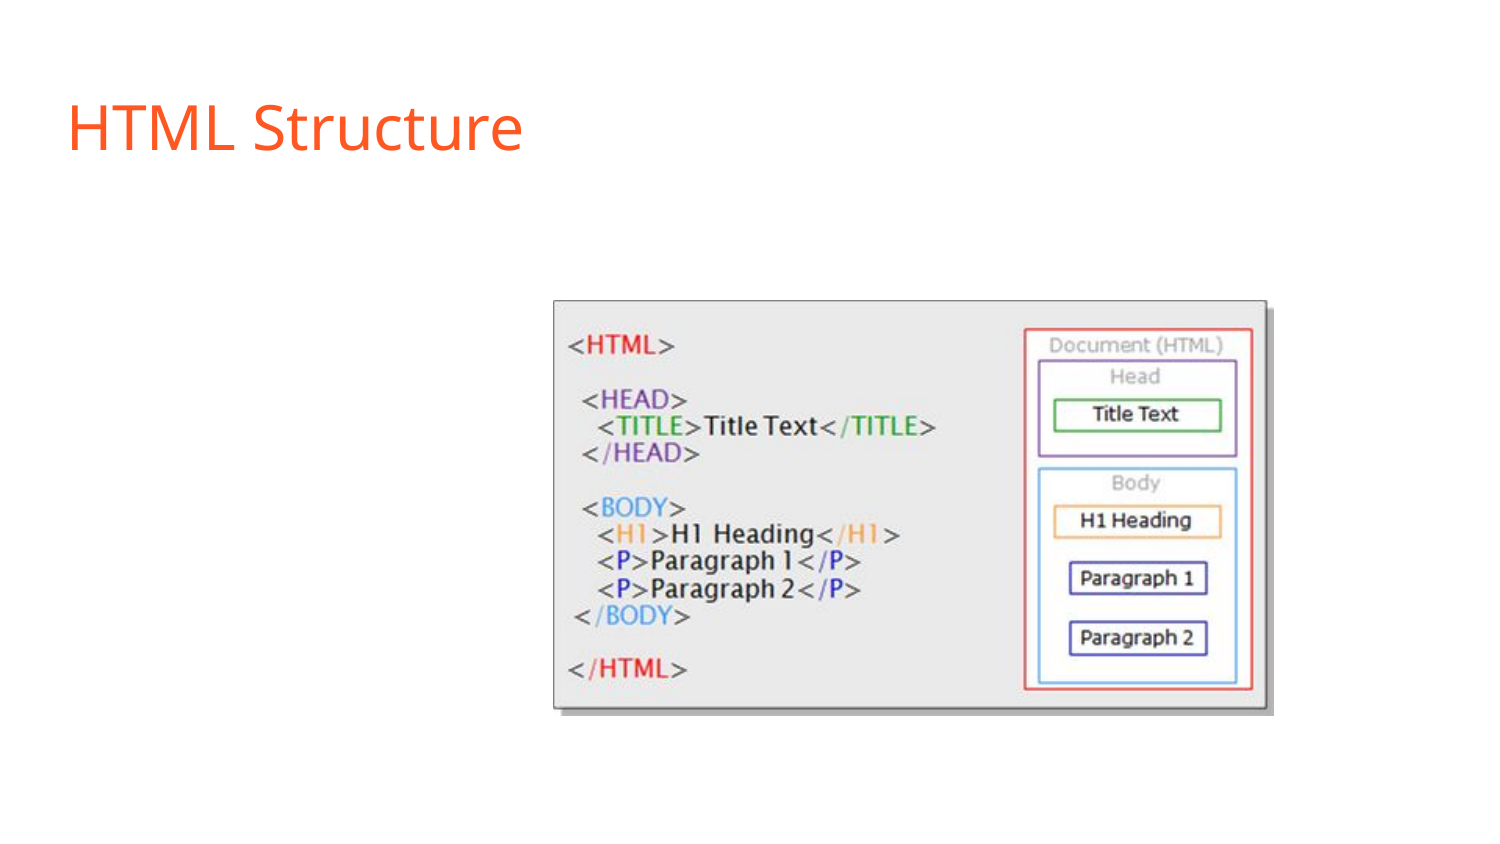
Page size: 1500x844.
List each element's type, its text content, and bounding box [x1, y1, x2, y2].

picture [553, 299, 1275, 717]
title HTML Structure [51, 72, 1449, 167]
